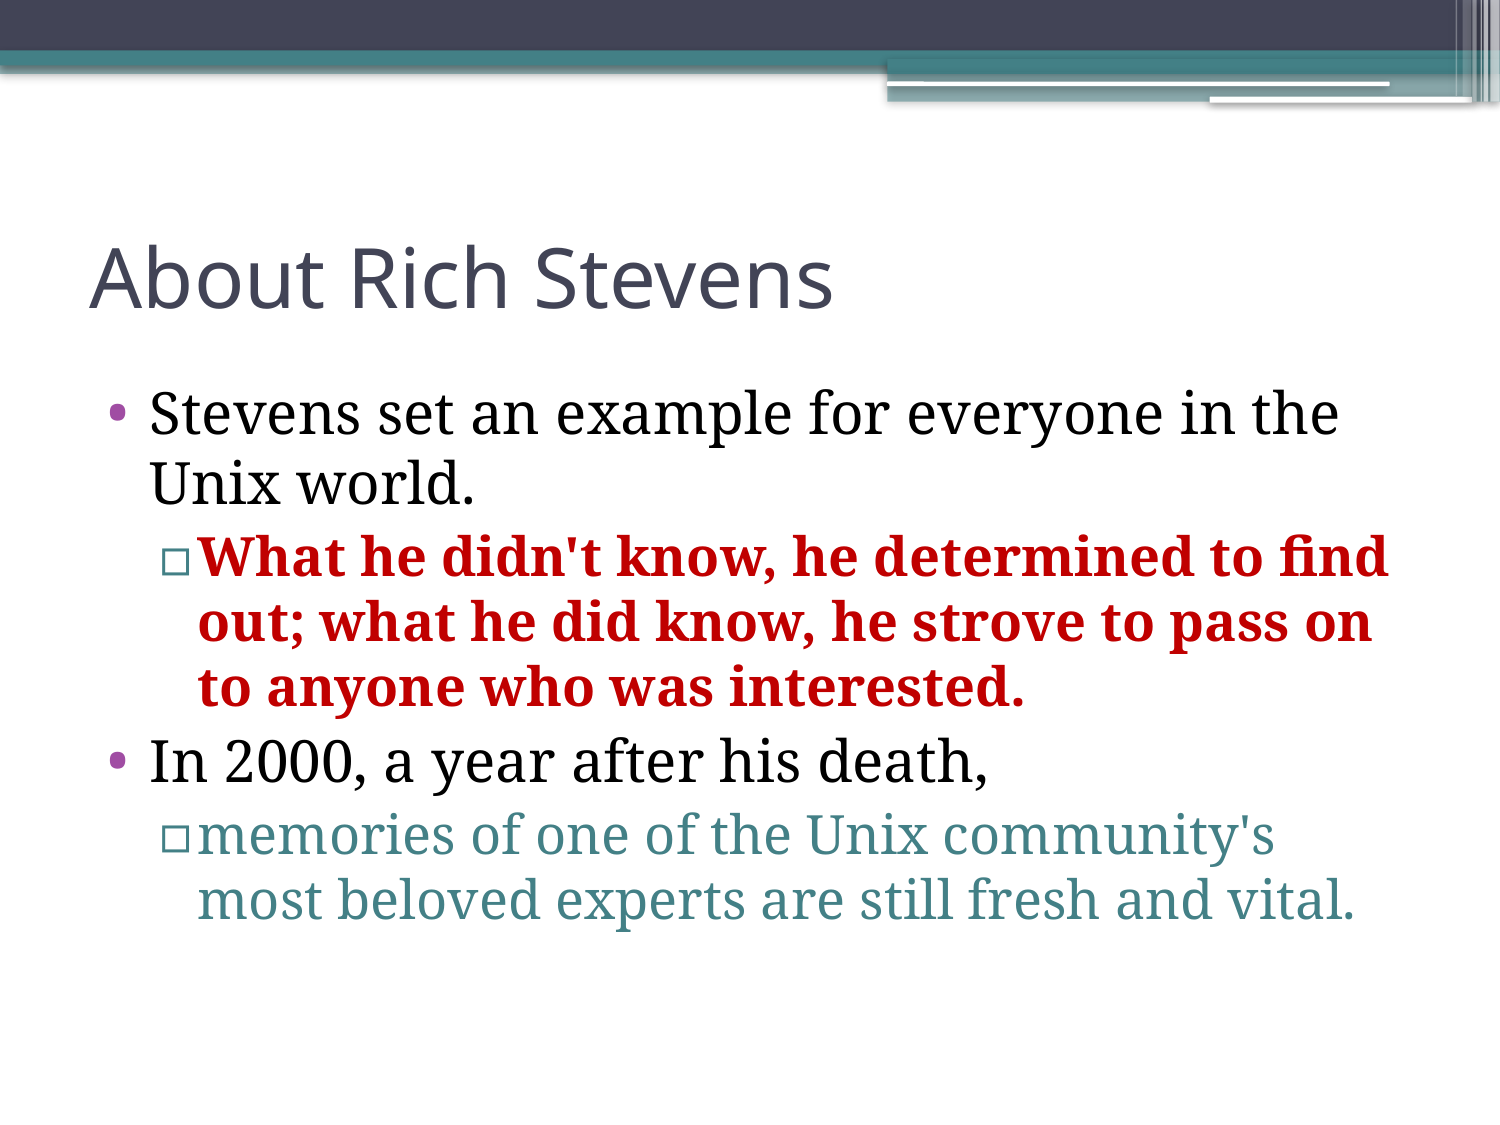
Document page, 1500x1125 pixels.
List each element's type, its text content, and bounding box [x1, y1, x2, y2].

list Stevens set an example for everyone in the Unix world. What he didn't know, he determined to find out; what he did know, he strove to pass on to anyone who was interested. In 2000, a year after his death, memories of one of the Unix community's most beloved experts are still fresh and vital. [75, 368, 1425, 1079]
title About Rich Stevens [75, 187, 1425, 363]
